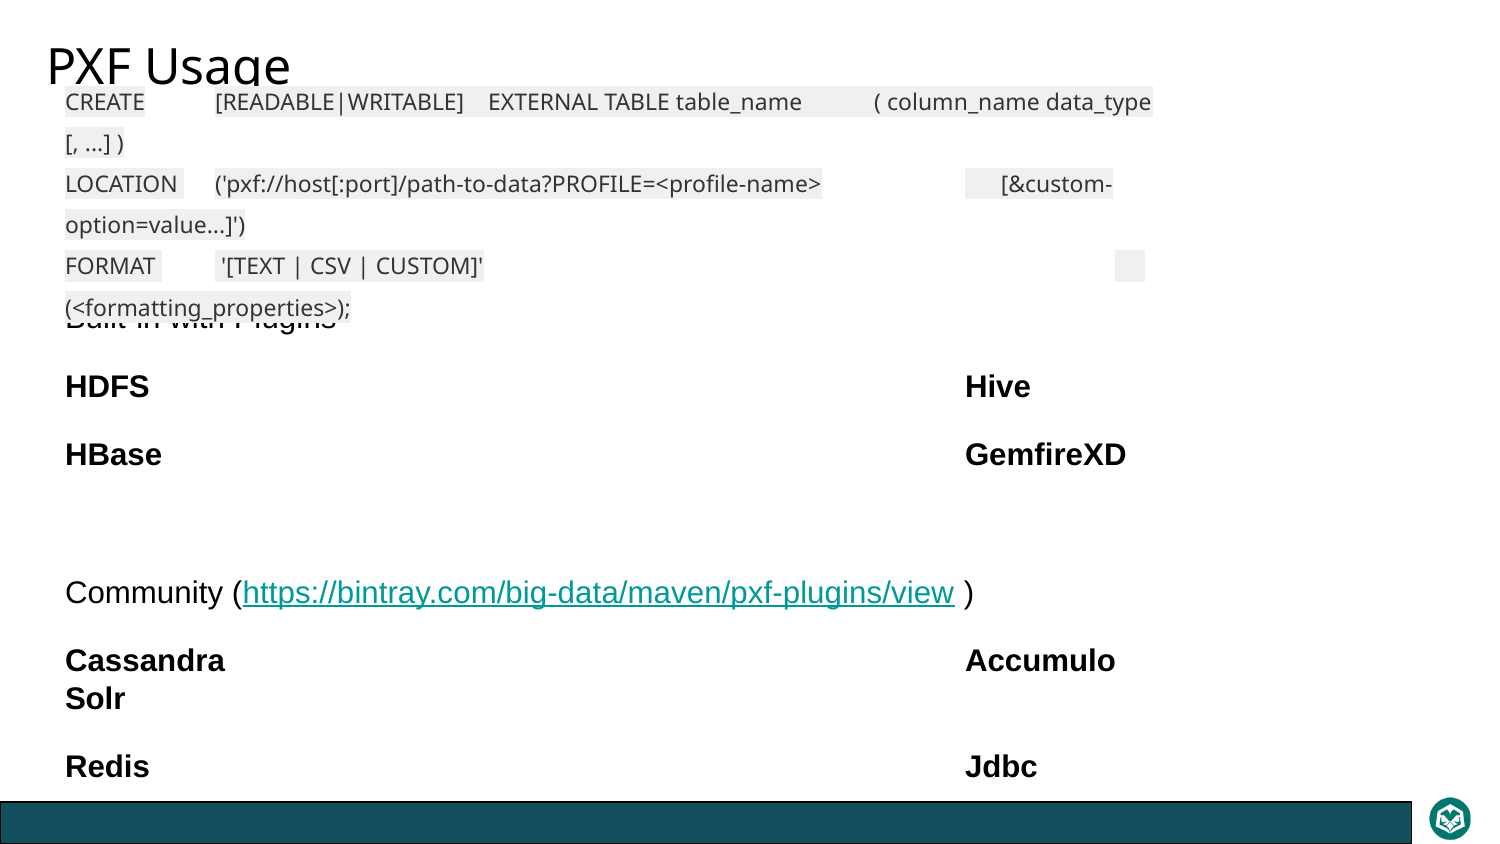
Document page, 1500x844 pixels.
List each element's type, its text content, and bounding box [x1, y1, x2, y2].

text_box Built-in with Plugins HDFS Hive HBase GemfireXD Community (https://bintray.com/big-data/maven/pxf-plugins/view ) Cassandra Accumulo Solr Redis Jdbc [49, 282, 1475, 773]
text_box CREATE [READABLE|WRITABLE] EXTERNAL TABLE table_name ( column_name data_type [, ...] ) LOCATION ('pxf://host[:port]/path-to-data?PROFILE=<profile-name> [&custom-option=value...]') FORMAT '[TEXT | CSV | CUSTOM]' (<formatting_properties>); [50, 134, 1208, 260]
picture [1429, 797, 1471, 840]
text_box PXF Usage [31, 19, 1291, 91]
